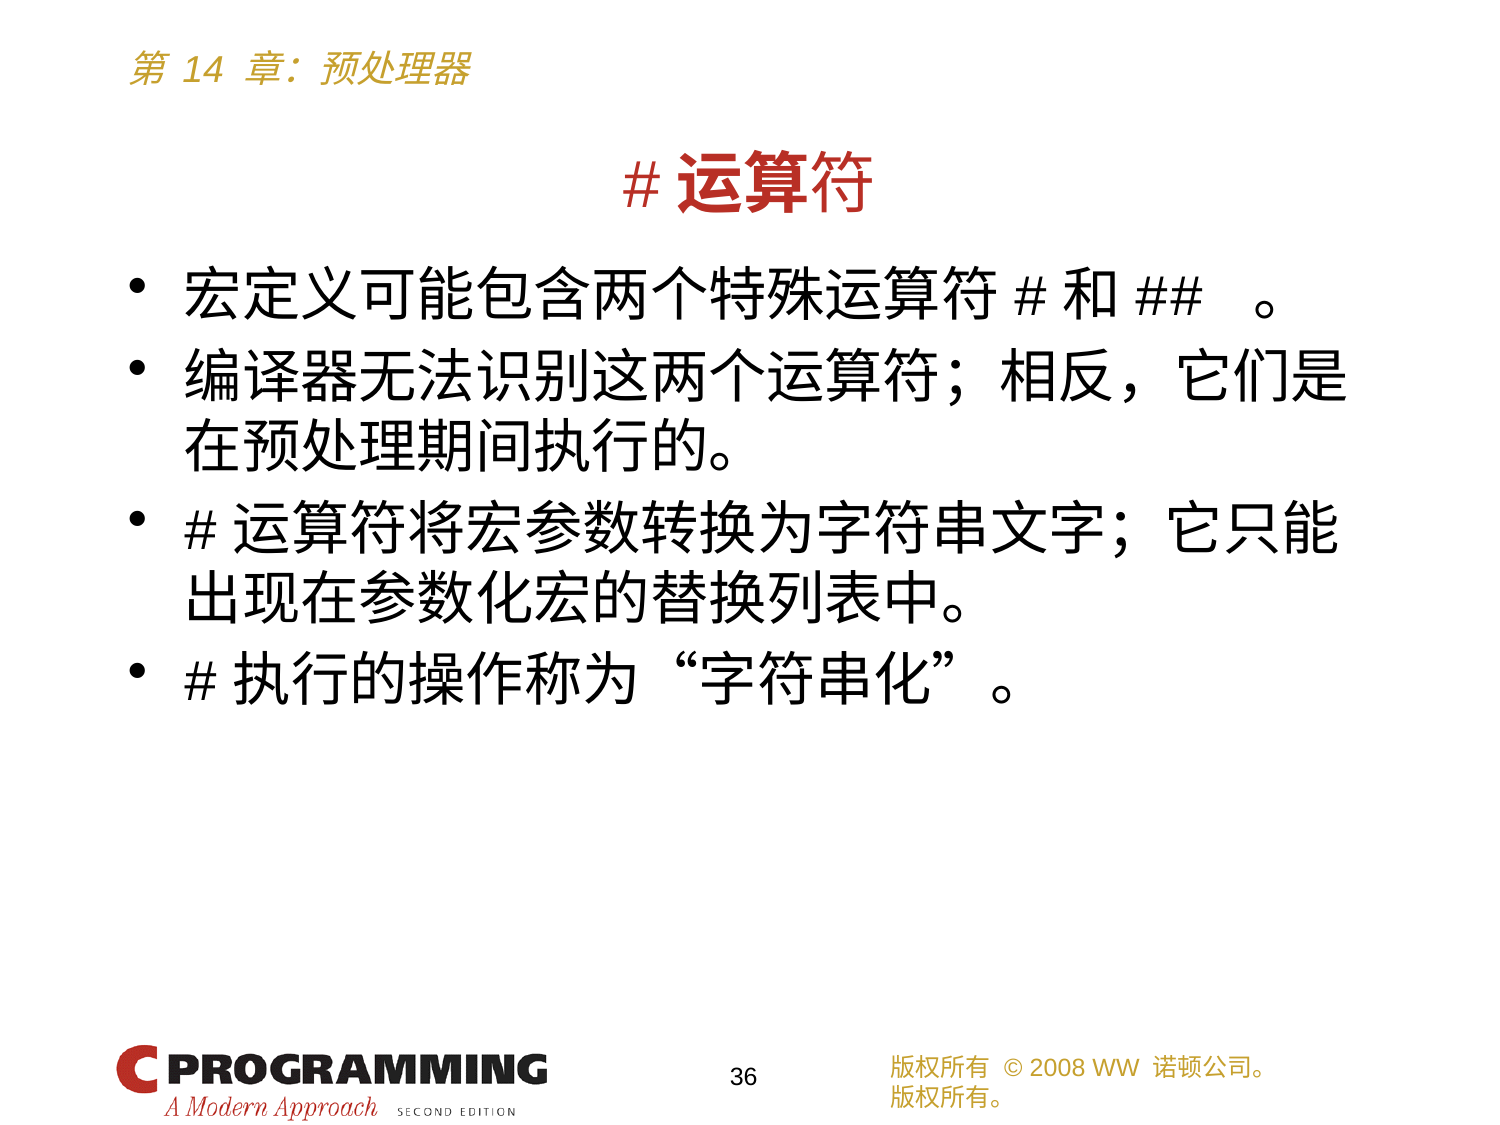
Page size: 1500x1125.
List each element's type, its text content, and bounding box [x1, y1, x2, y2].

list 宏定义可能包含两个特殊运算符#和## 。 编译器无法识别这两个运算符；相反，它们是在预处理期间执行的。 #运算符将宏参数转换为字符串文字；它只能出现在参数化宏的替换列表中。 #执行的操作称为“字符串化”。 [112, 249, 1388, 1038]
footer 版权所有 © 2008 WW 诺顿公司。 版权所有。 [874, 1043, 1388, 1119]
slide_number 36 [687, 1049, 801, 1101]
title #运算符 [112, 125, 1388, 238]
picture [112, 1041, 550, 1123]
